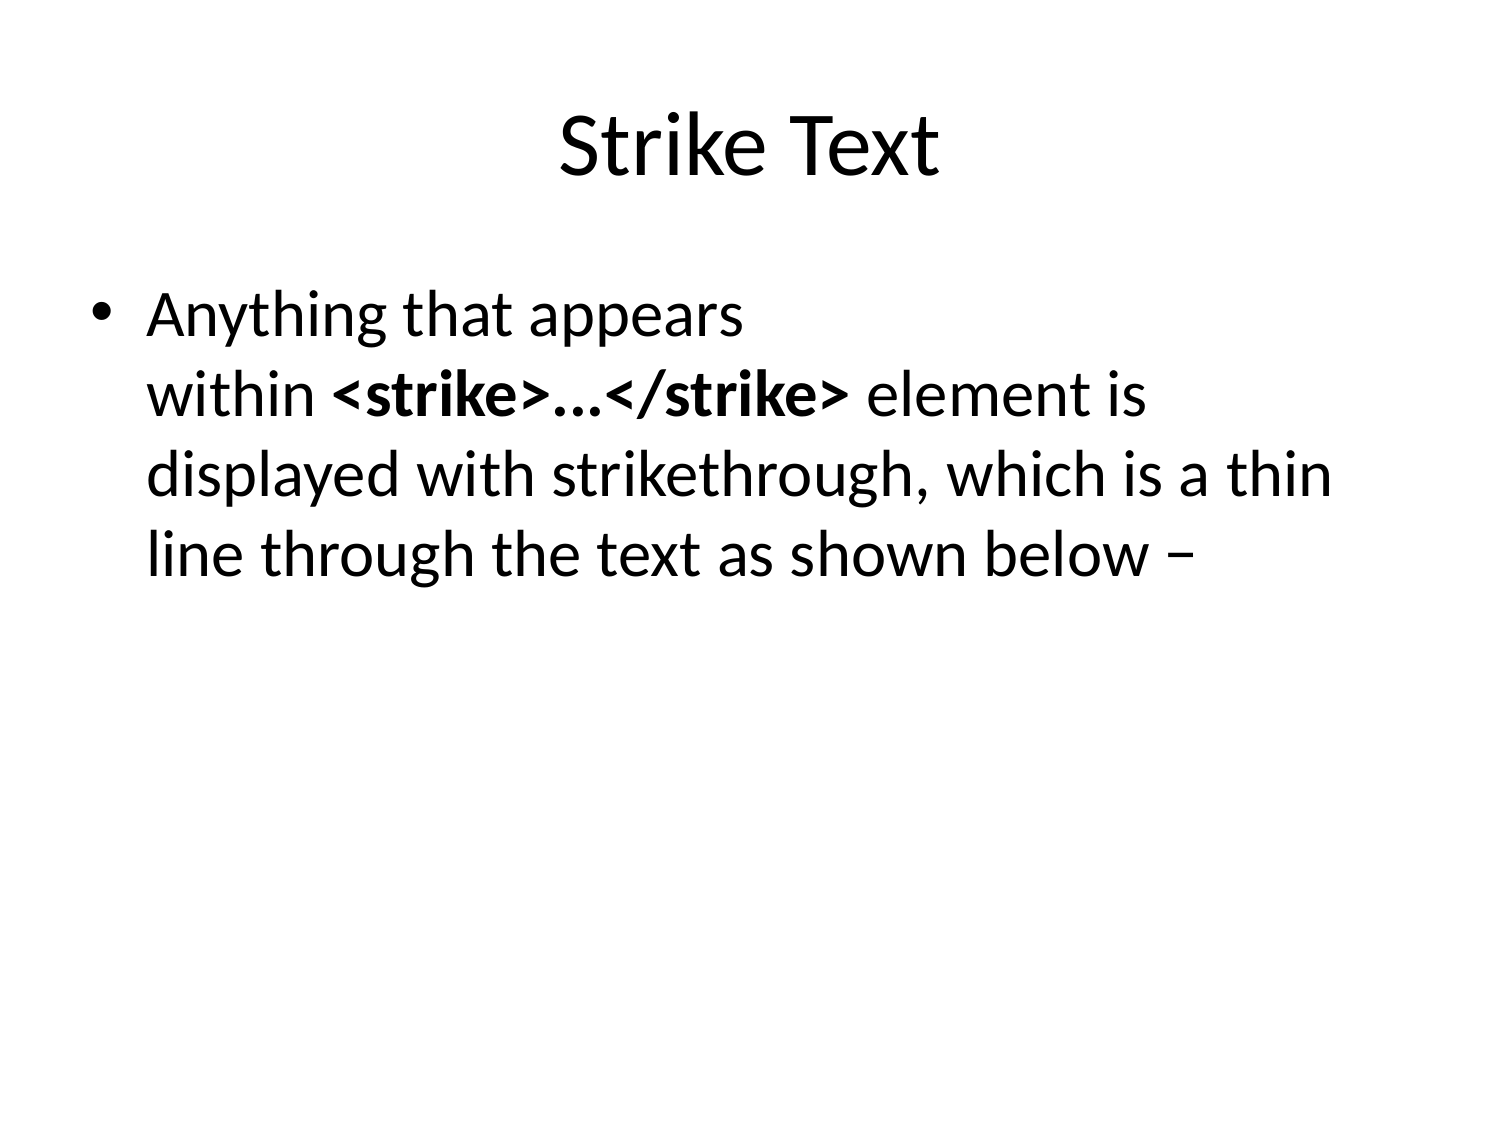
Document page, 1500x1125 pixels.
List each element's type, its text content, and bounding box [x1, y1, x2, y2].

title Strike Text [75, 45, 1425, 233]
list Anything that appears within <strike>...</strike> element is displayed with strikethrough, which is a thin line through the text as shown below − [75, 262, 1425, 1005]
